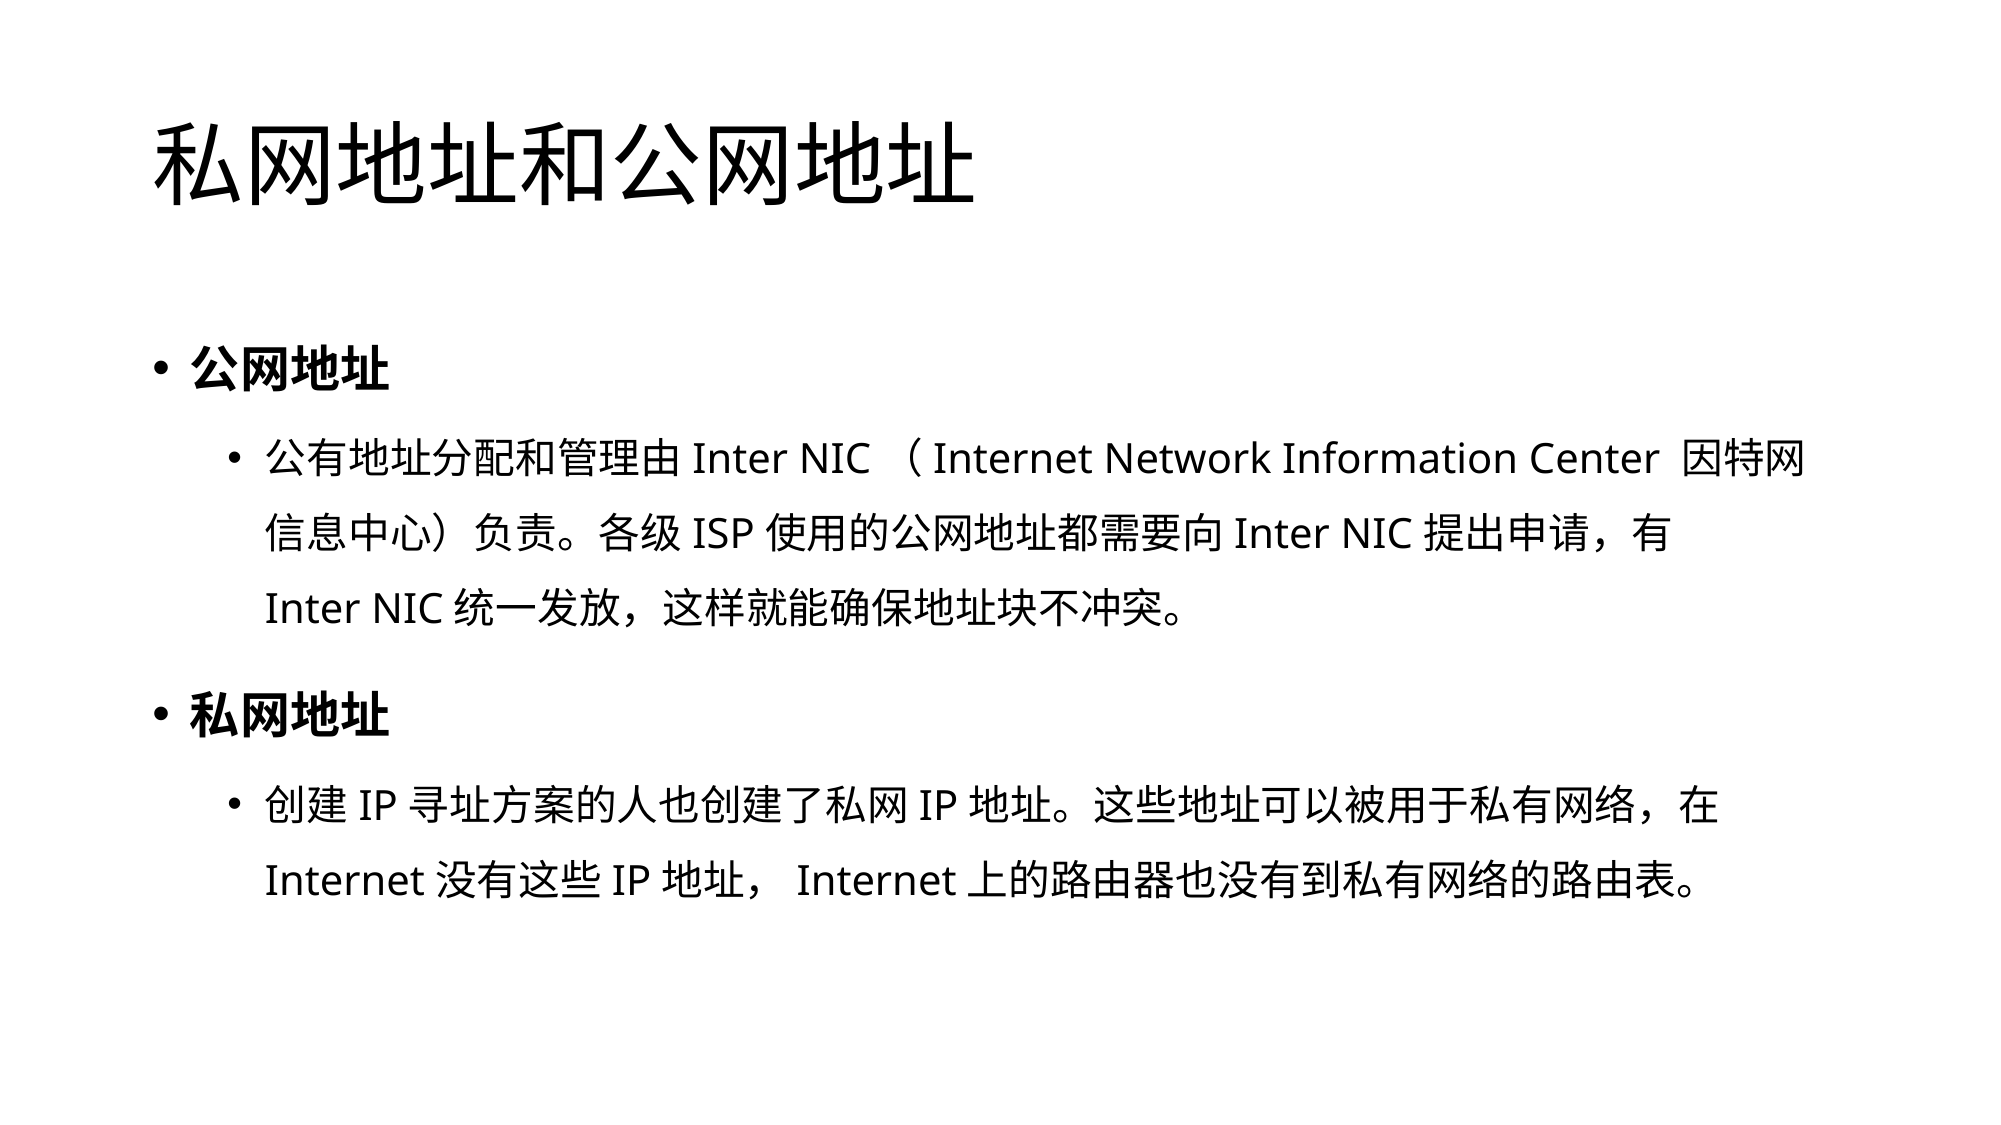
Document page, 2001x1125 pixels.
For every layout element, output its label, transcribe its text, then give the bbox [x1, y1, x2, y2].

title 私网地址和公网地址 [137, 59, 1863, 278]
list 公网地址 公有地址分配和管理由Inter NIC（Internet Network Information Center 因特网信息中心）负责。各级ISP使用的公网地址都需要向Inter NIC提出申请，有Inter NIC统一发放，这样就能确保地址块不冲突。 私网地址 创建IP寻址方案的人也创建了私网IP地址。这些地址可以被用于私有网络，在Internet没有这些IP地址，Internet上的路由器也没有到私有网络的路由表。 [137, 299, 1863, 1014]
